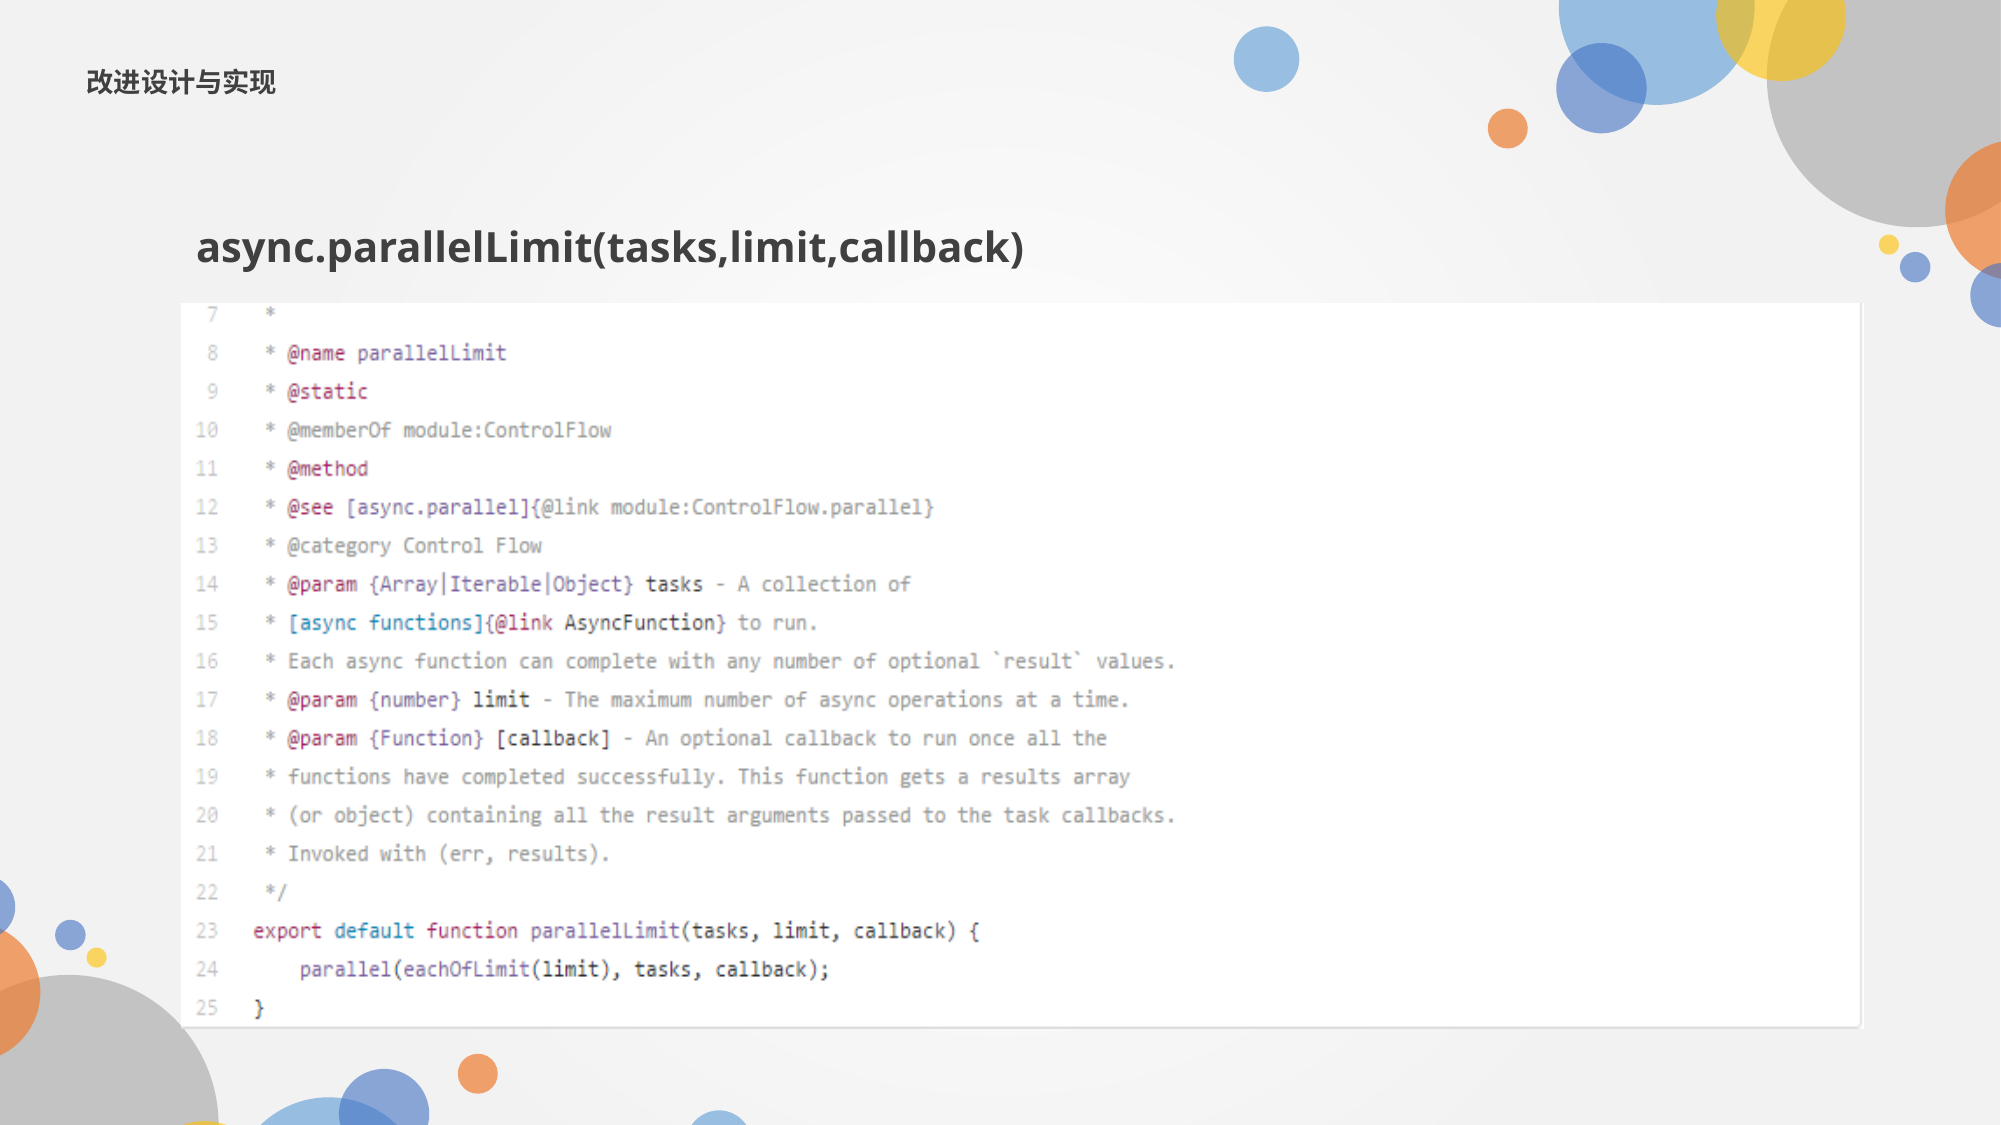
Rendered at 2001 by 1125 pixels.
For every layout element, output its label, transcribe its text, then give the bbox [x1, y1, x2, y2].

text_box async.parallelLimit(tasks,limit,callback) [181, 198, 1043, 303]
picture [181, 303, 1864, 1029]
list 改进设计与实现 [71, 41, 630, 108]
